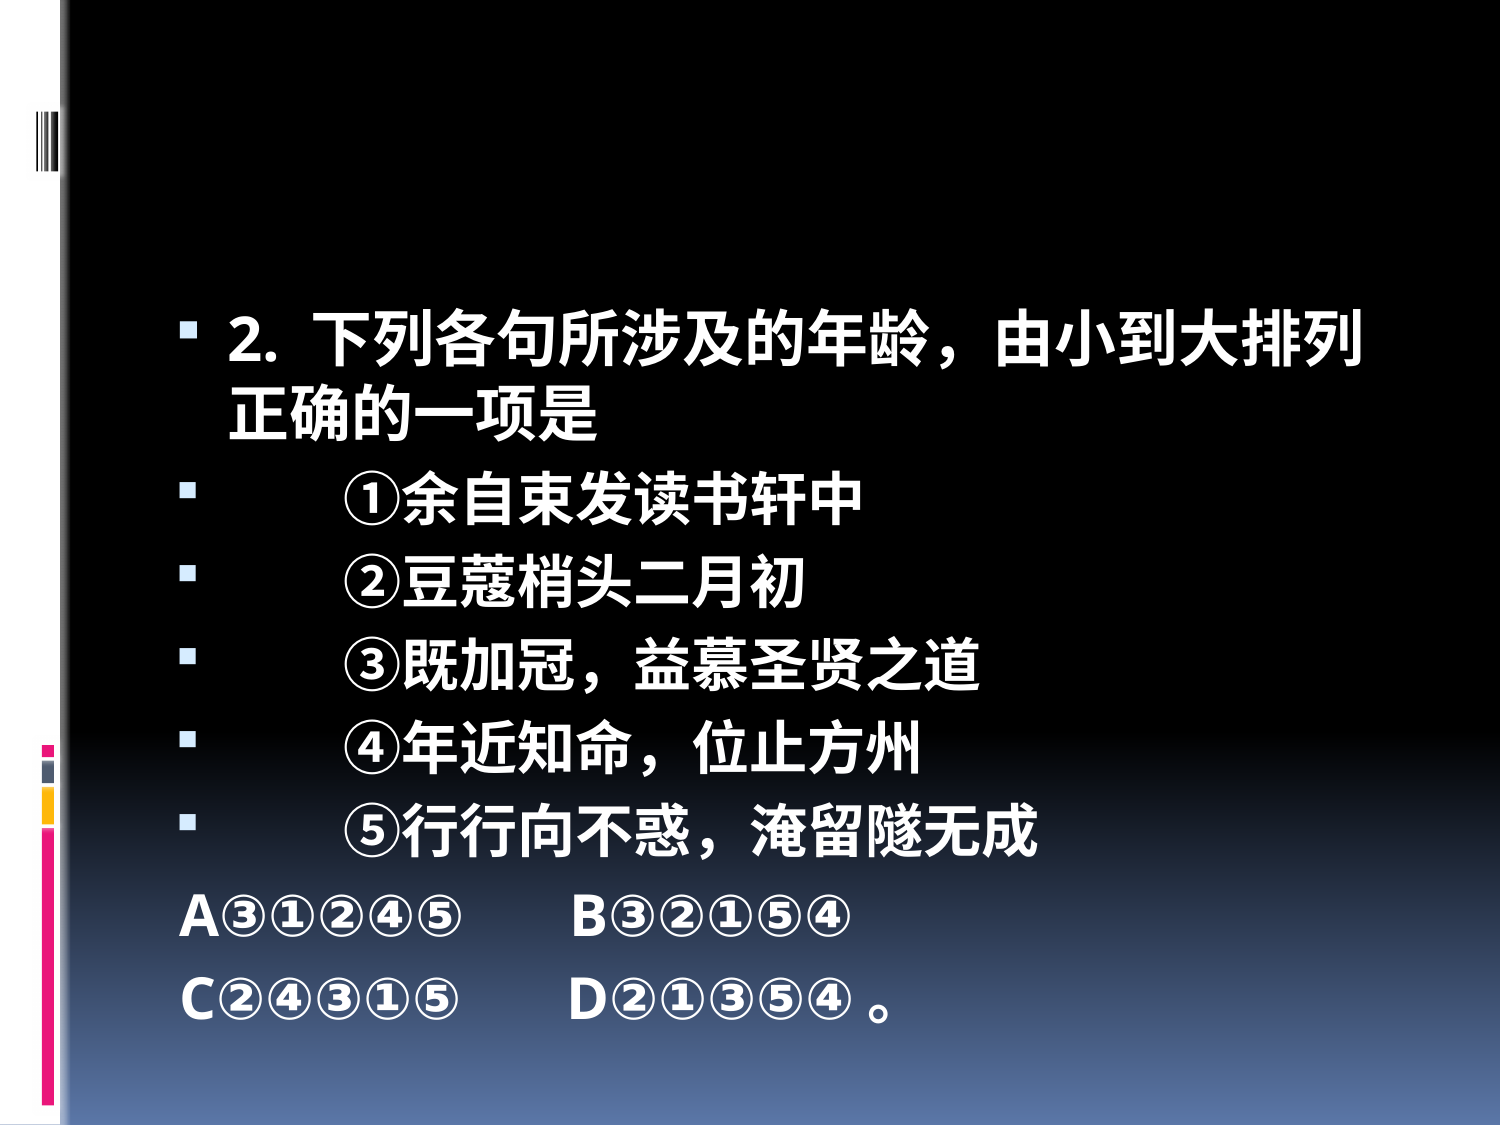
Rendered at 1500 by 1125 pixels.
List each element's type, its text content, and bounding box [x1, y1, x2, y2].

list 2. 下列各句所涉及的年龄，由小到大排列正确的一项是 ①余自束发读书轩中 ②豆蔻梢头二月初 ③既加冠，益慕圣贤之道 ④年近知命，位止方州 ⑤行行向不惑，淹留隧无成 A③①②④⑤ B③②①⑤④ C②④③①⑤ D②①③⑤④。 [150, 292, 1425, 1043]
